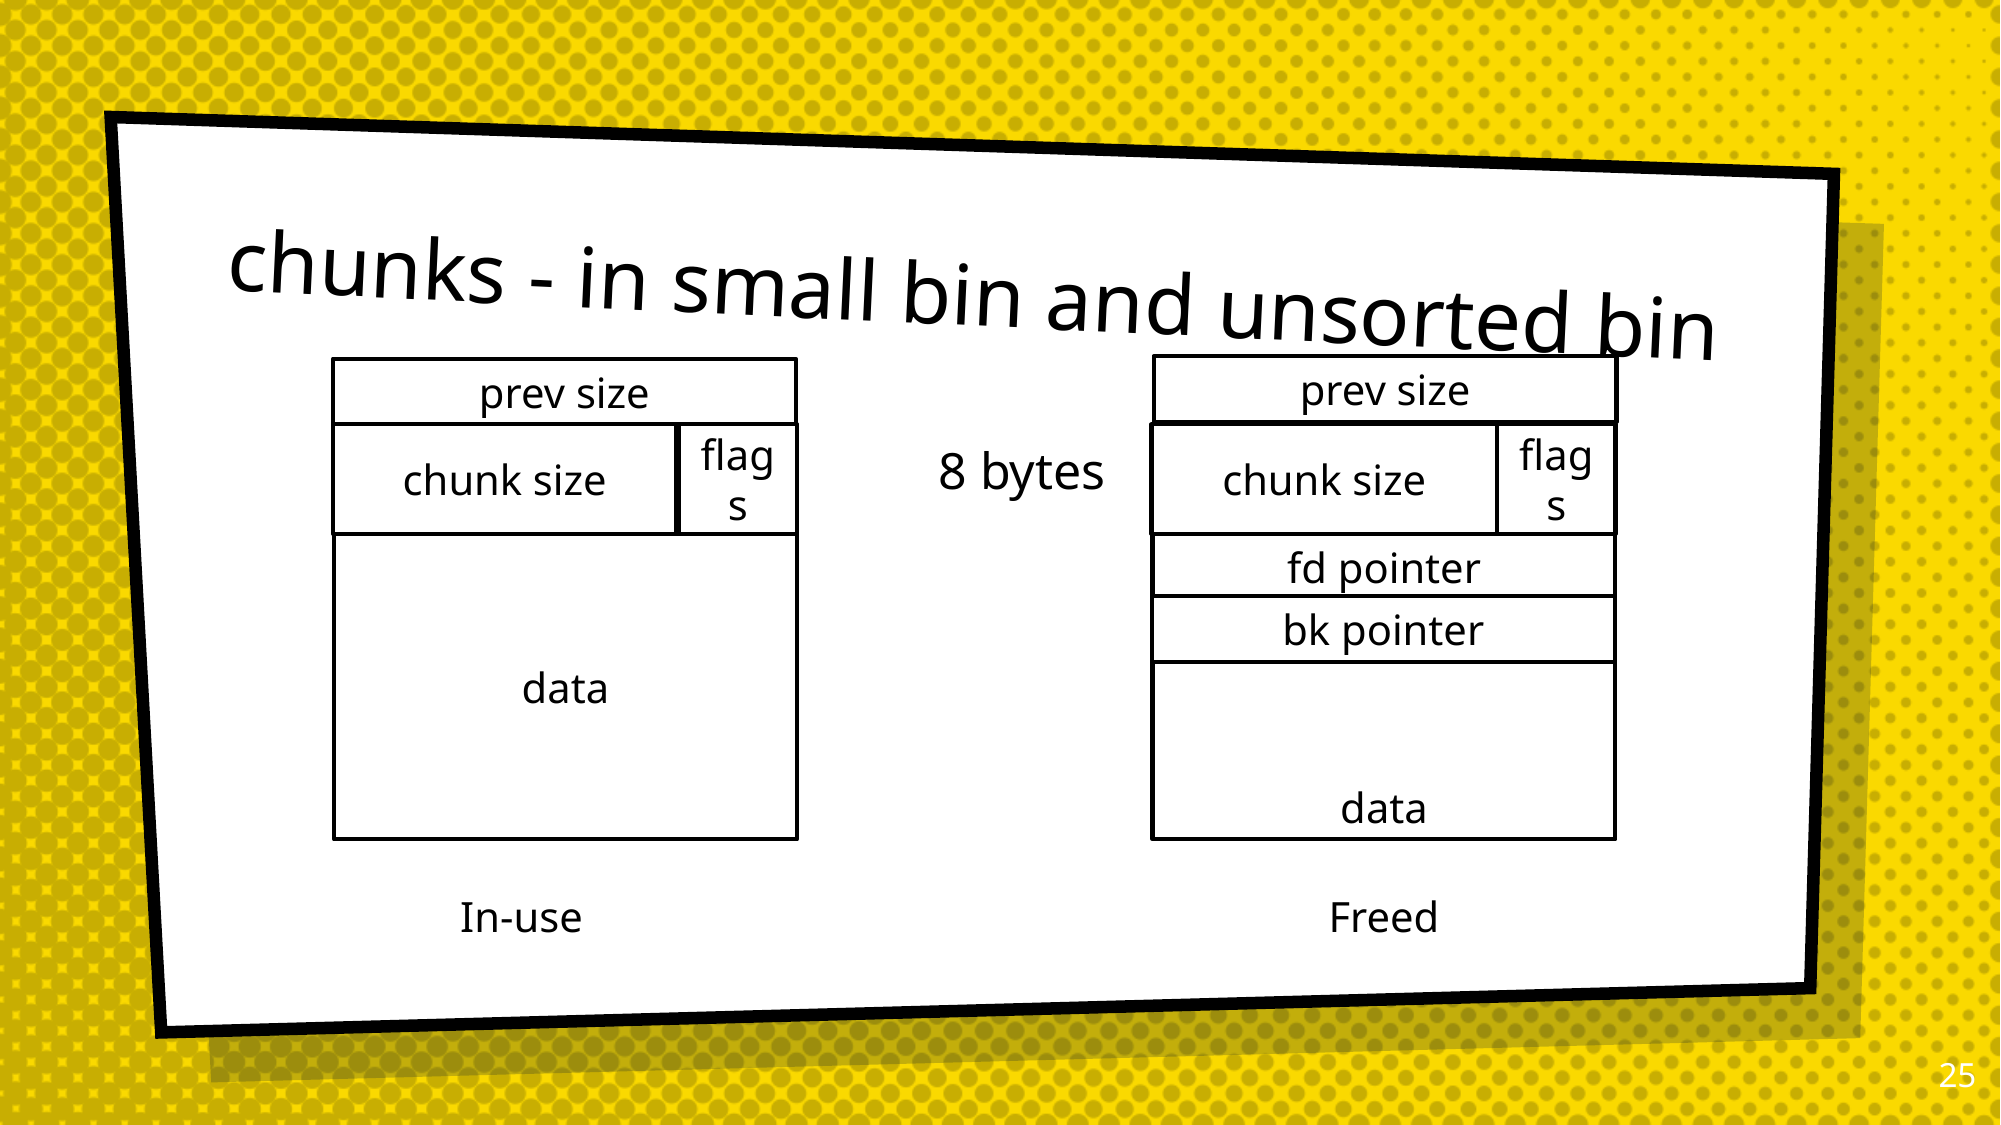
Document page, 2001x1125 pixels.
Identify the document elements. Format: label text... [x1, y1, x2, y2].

text_box flags [1495, 424, 1618, 536]
text_box flags [677, 422, 799, 532]
text_box prev size [331, 357, 798, 426]
text_box prev size [1152, 354, 1619, 424]
text_box 8 bytes [915, 424, 1755, 970]
text_box chunk size [1149, 422, 1495, 536]
text_box fd pointer [1150, 532, 1617, 594]
slide_number 24 [1871, 1038, 1992, 1125]
text_box data [1150, 664, 1617, 841]
text_box Freed [1313, 883, 1455, 948]
text_box In-use [445, 883, 598, 948]
text_box bk pointer [1150, 594, 1617, 664]
text_box chunk size [331, 426, 677, 536]
text_box data [332, 532, 799, 841]
title chunks - in small bin and unsorted bin [210, 155, 1755, 395]
